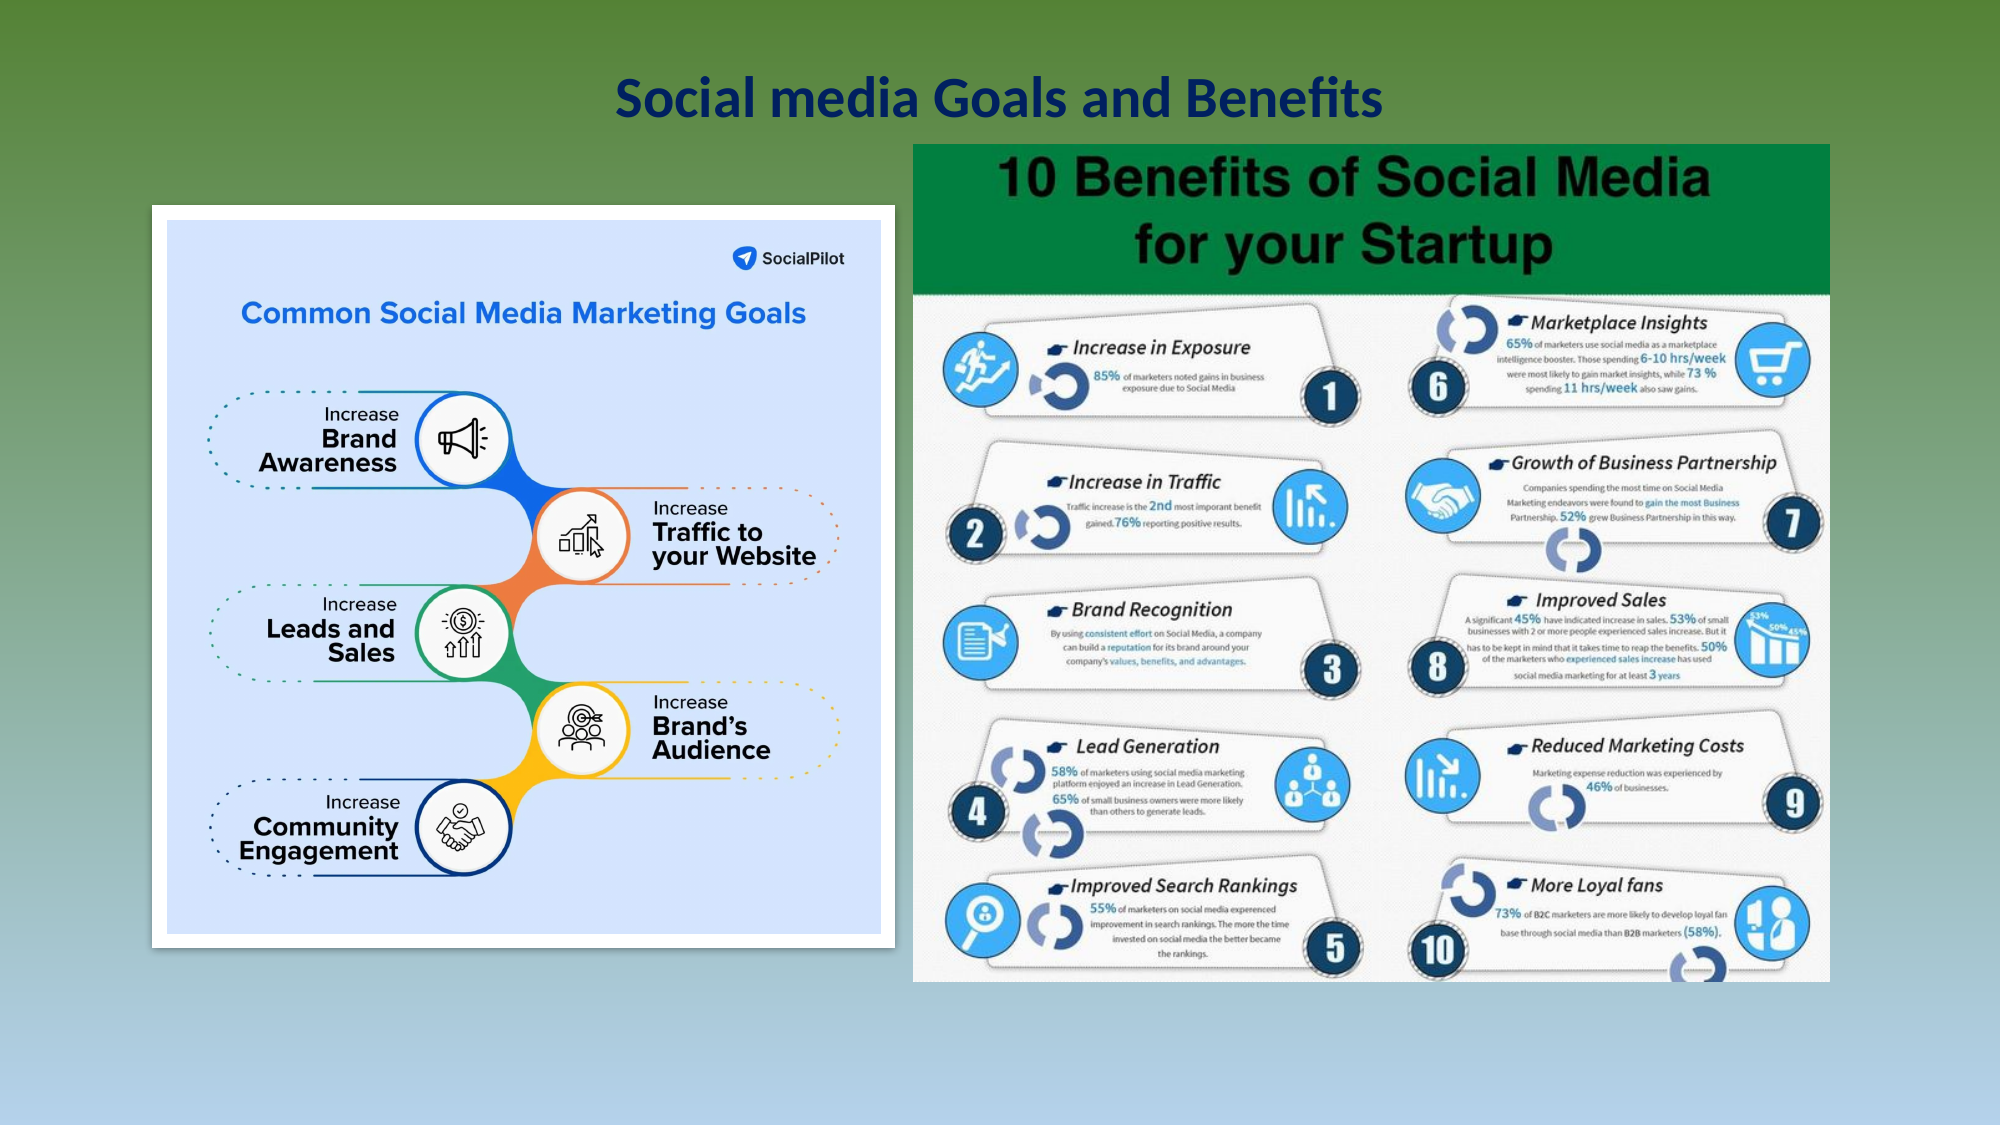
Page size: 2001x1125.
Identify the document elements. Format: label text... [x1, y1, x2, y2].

picture [166, 219, 881, 934]
picture [913, 144, 1830, 982]
title [137, 59, 1946, 1094]
list Social media Goals and Benefits [137, 59, 1863, 1014]
